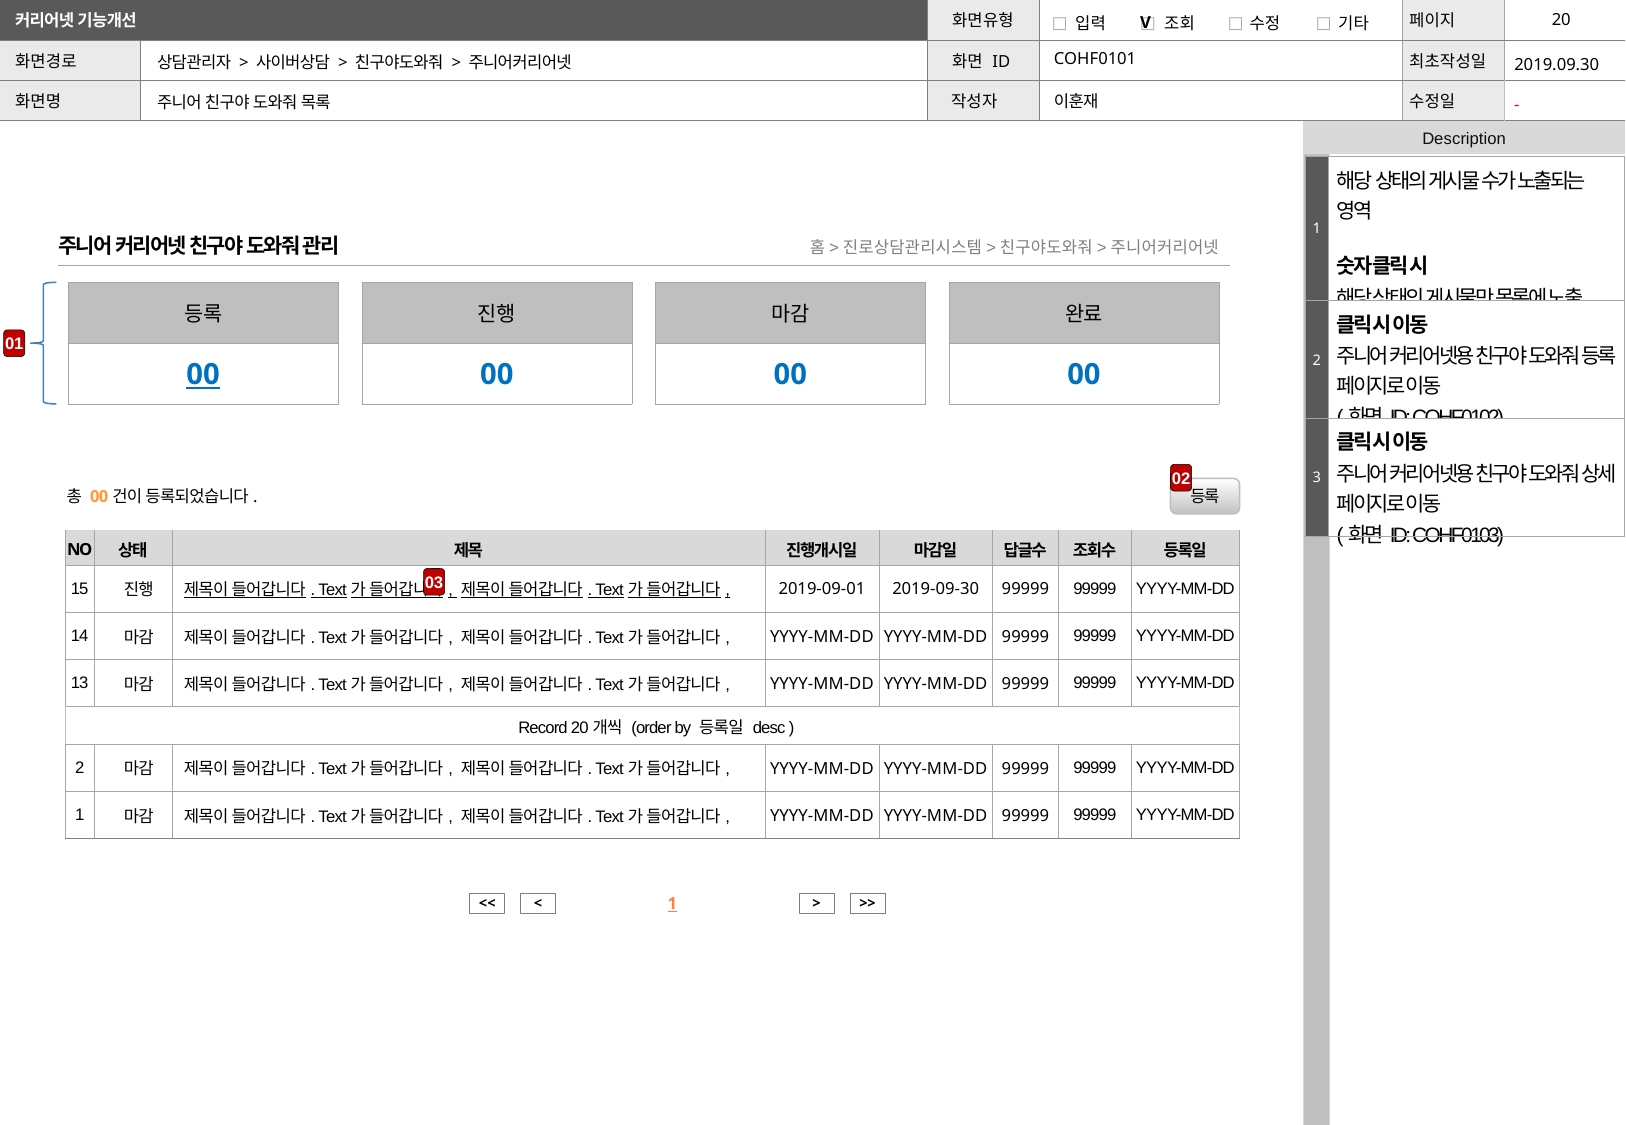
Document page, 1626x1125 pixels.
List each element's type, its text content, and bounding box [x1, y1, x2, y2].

table_cell 제목이 들어갑니다. Text가 들어갑니다, 제목이 들어갑니다. Text가 들어갑니다, [173, 660, 765, 706]
table_cell 99999 [993, 613, 1058, 659]
table_header 진행 [363, 283, 632, 343]
table_cell 2019-09-30 [880, 566, 992, 612]
table_header [1220, 3, 1242, 41]
table_cell 99999 [1059, 566, 1131, 612]
table_cell 99999 [1059, 660, 1131, 706]
table_header 완료 [950, 283, 1219, 343]
table_cell YYYY-MM-DD [880, 745, 992, 791]
table_cell 00 [363, 344, 632, 404]
table_header 마감 [656, 283, 925, 343]
table_header [1331, 3, 1396, 41]
table_cell YYYY-MM-DD [1132, 613, 1239, 659]
table_header 마감일 [880, 530, 992, 565]
table_cell 2 [1306, 301, 1328, 418]
table_cell YYYY-MM-DD [880, 792, 992, 838]
table_cell 14 [66, 613, 94, 659]
table_cell 99999 [1059, 792, 1131, 838]
table_cell 클릭 시 이동 주니어 커리어넷용 친구야 도와줘 등록 페이지로 이동 (화면ID: COHF0102) [1329, 301, 1624, 418]
table_header 답글수 [993, 530, 1058, 565]
table_cell 제목이 들어갑니다. Text가 들어갑니다, 제목이 들어갑니다. Text가 들어갑니다, [173, 792, 765, 838]
table_cell YYYY-MM-DD [880, 660, 992, 706]
table_cell YYYY-MM-DD [766, 613, 879, 659]
text_box [29, 281, 57, 405]
table_cell 1 [66, 792, 94, 838]
table_cell 제목이 들어갑니다. Text가 들어갑니다, 제목이 들어갑니다. Text가 들어갑니다, [173, 613, 765, 659]
table_cell YYYY-MM-DD [766, 792, 879, 838]
table_cell 마감 [95, 745, 172, 791]
table_cell YYYY-MM-DD [1132, 566, 1239, 612]
text_box 03 [421, 566, 447, 598]
table_header 1 [1306, 157, 1328, 300]
table_header [1044, 3, 1069, 41]
text_box 총 00건이 등록되었습니다. [51, 478, 679, 514]
table_cell YYYY-MM-DD [766, 660, 879, 706]
table_cell 99999 [993, 566, 1058, 612]
table_header 제목 [173, 530, 765, 565]
table_cell 13 [66, 660, 94, 706]
text_box 등록 [1170, 478, 1240, 514]
list COHF0101 [1039, 42, 1400, 75]
list 2019.09.30 [1499, 42, 1625, 82]
table_header 상태 [95, 530, 172, 565]
table_cell YYYY-MM-DD [1132, 745, 1239, 791]
table_cell 2019-09-01 [766, 566, 879, 612]
table_cell 제목이 들어갑니다. Text가 들어갑니다, 제목이 들어갑니다. Text가 들어갑니다, [173, 566, 765, 612]
table_cell 클릭 시 이동 주니어 커리어넷용 친구야 도와줘 상세 페이지로 이동 (화면ID: COHF0103) [1329, 419, 1624, 536]
table_cell YYYY-MM-DD [1132, 660, 1239, 706]
table_header [1069, 3, 1133, 41]
table_cell 3 [1306, 419, 1328, 536]
text_box 주니어 커리어넷 친구야 도와줘 관리 [43, 225, 402, 265]
table_cell YYYY-MM-DD [766, 745, 879, 791]
table_cell 99999 [993, 745, 1058, 791]
table_cell 99999 [1059, 745, 1131, 791]
list 주니어 친구야 도와줘 목록 [142, 82, 928, 120]
table_cell 마감 [95, 792, 172, 838]
text_box 02 [1168, 462, 1194, 494]
table_header V [1133, 3, 1157, 41]
text_box 01 [1, 327, 27, 359]
table_cell 마감 [95, 660, 172, 706]
table_cell 00 [950, 344, 1219, 404]
table_header 해당 상태의 게시물 수가 노출되는 영역 숫자 클릭 시 해당 상태의 게시물만 목록에 노출 [1329, 157, 1624, 300]
table_cell 00 [656, 344, 925, 404]
table_header 등록 [69, 283, 338, 343]
text_box 홈>진로상담관리시스템>친구야도와줘>주니어커리어넷 [768, 229, 1234, 265]
table_cell 제목이 들어갑니다. Text가 들어갑니다, 제목이 들어갑니다. Text가 들어갑니다, [173, 745, 765, 791]
list 이훈재 [1039, 80, 1402, 119]
table_cell 2 [66, 745, 94, 791]
table_cell 00 [69, 344, 338, 404]
table_header 진행개시일 [766, 530, 879, 565]
table_cell 15 [66, 566, 94, 612]
table_cell YYYY-MM-DD [1132, 792, 1239, 838]
table_header 조회수 [1059, 530, 1131, 565]
table_cell YYYY-MM-DD [880, 613, 992, 659]
list 상담관리자 > 사이버상담 > 친구야도와줘 > 주니어커리어넷 [142, 42, 926, 80]
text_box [469, 876, 886, 930]
table_cell 99999 [1059, 613, 1131, 659]
table_cell 마감 [95, 613, 172, 659]
table_cell Record 20개씩 (order by 등록일 desc ) [66, 707, 1239, 744]
table_header NO [66, 530, 94, 565]
table_cell 99999 [993, 660, 1058, 706]
table_cell 99999 [993, 792, 1058, 838]
list - [1499, 83, 1625, 121]
table_header [1308, 3, 1331, 41]
table_header [1242, 3, 1308, 41]
table_header 등록일 [1132, 530, 1239, 565]
table_cell 진행 [95, 566, 172, 612]
table_header [1157, 3, 1220, 41]
